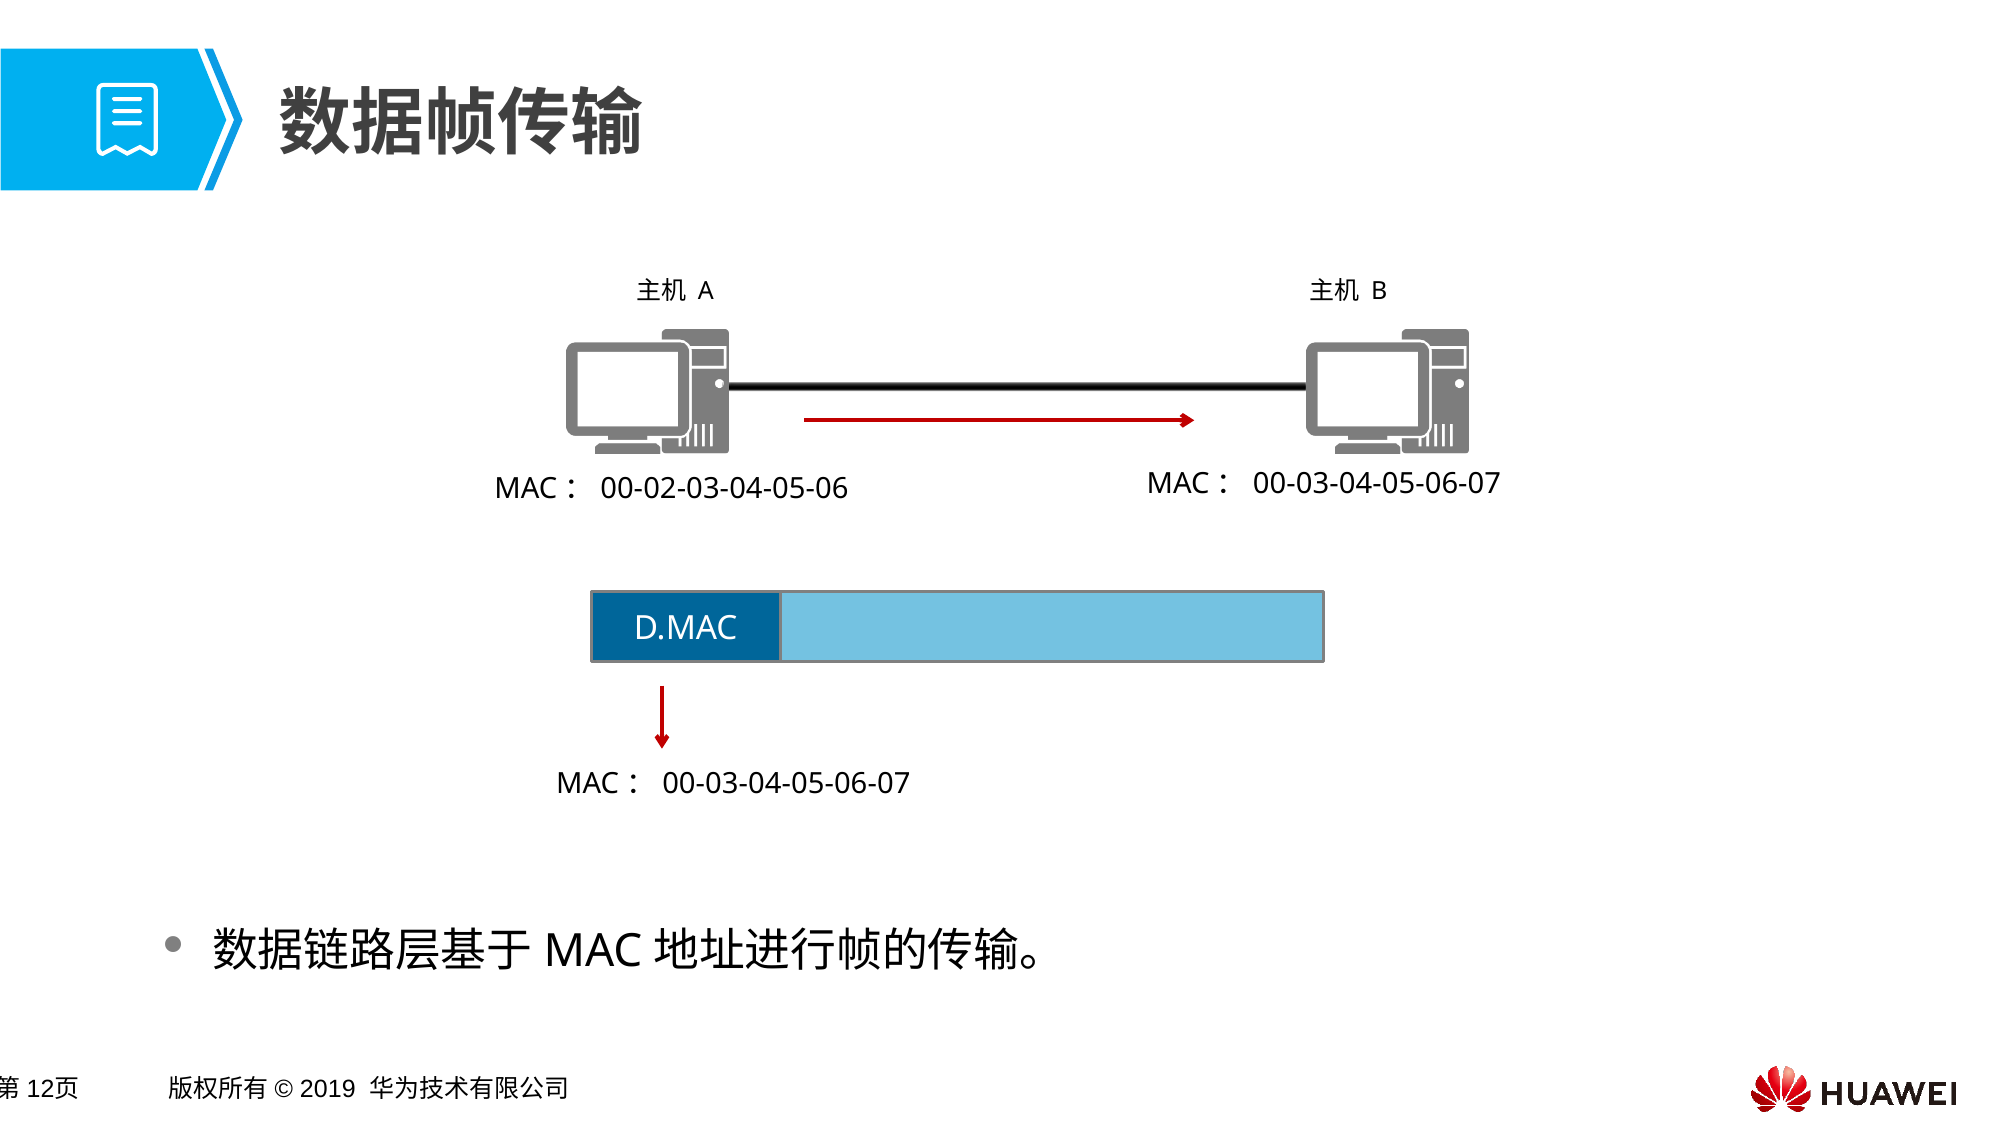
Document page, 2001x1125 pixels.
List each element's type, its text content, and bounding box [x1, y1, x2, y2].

text_box 主机 B [1294, 267, 1402, 312]
picture [1751, 1066, 1956, 1112]
picture [565, 329, 729, 454]
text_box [471, 376, 1525, 808]
list 数据链路层基于MAC地址进行帧的传输。 [149, 278, 1883, 1048]
text_box 主机 A [621, 267, 729, 312]
title 数据帧传输 [261, 67, 1875, 173]
picture [1305, 329, 1469, 454]
